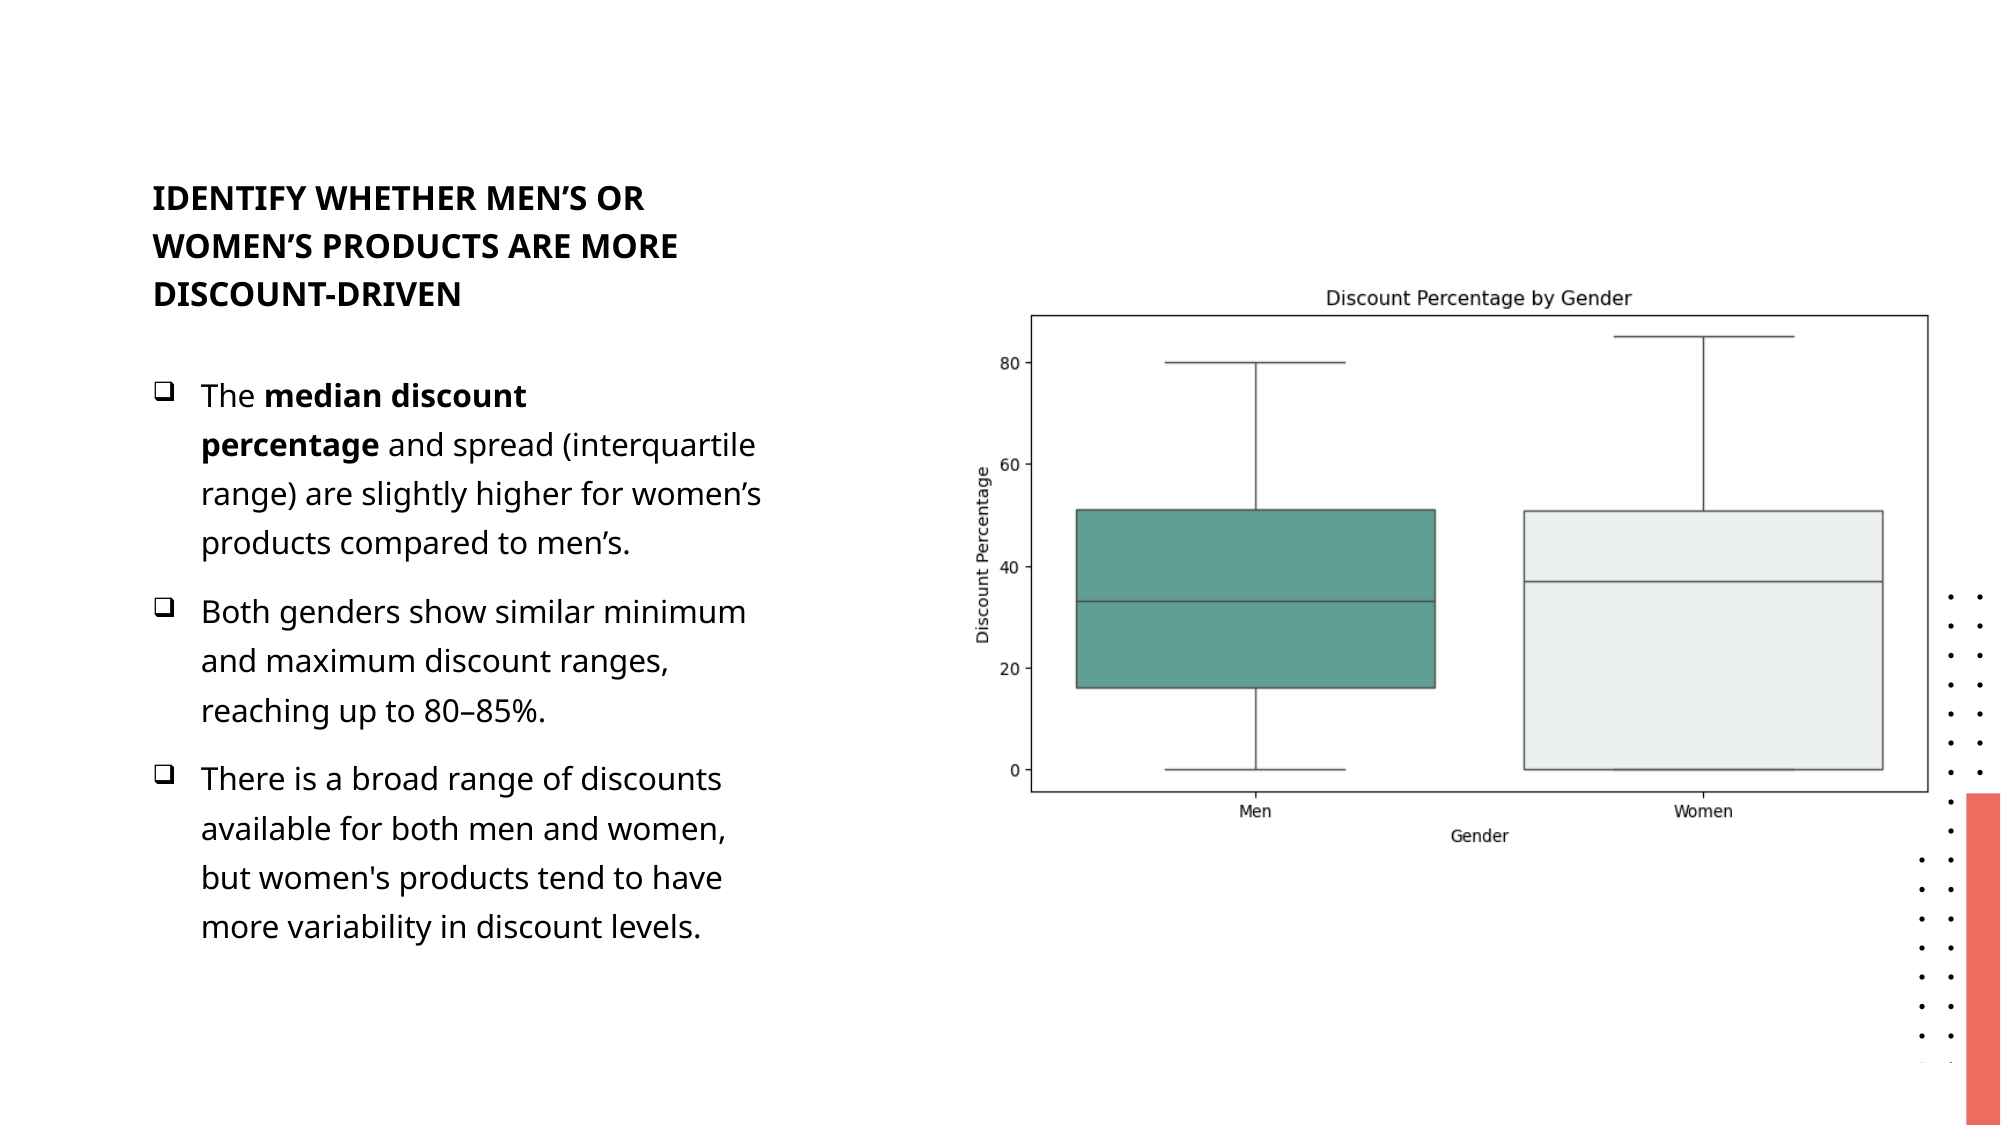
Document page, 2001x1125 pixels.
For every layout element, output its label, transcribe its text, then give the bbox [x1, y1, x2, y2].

list The median discount percentage and spread (interquartile range) are slightly higher for women’s products compared to men’s. Both genders show similar minimum and maximum discount ranges, reaching up to 80–85%. There is a broad range of discounts available for both men and women, but women's products tend to have more variability in discount levels. [137, 357, 783, 963]
title Identify whether men’s or women’s products are more discount-driven [137, 161, 783, 330]
picture [965, 278, 1994, 1064]
